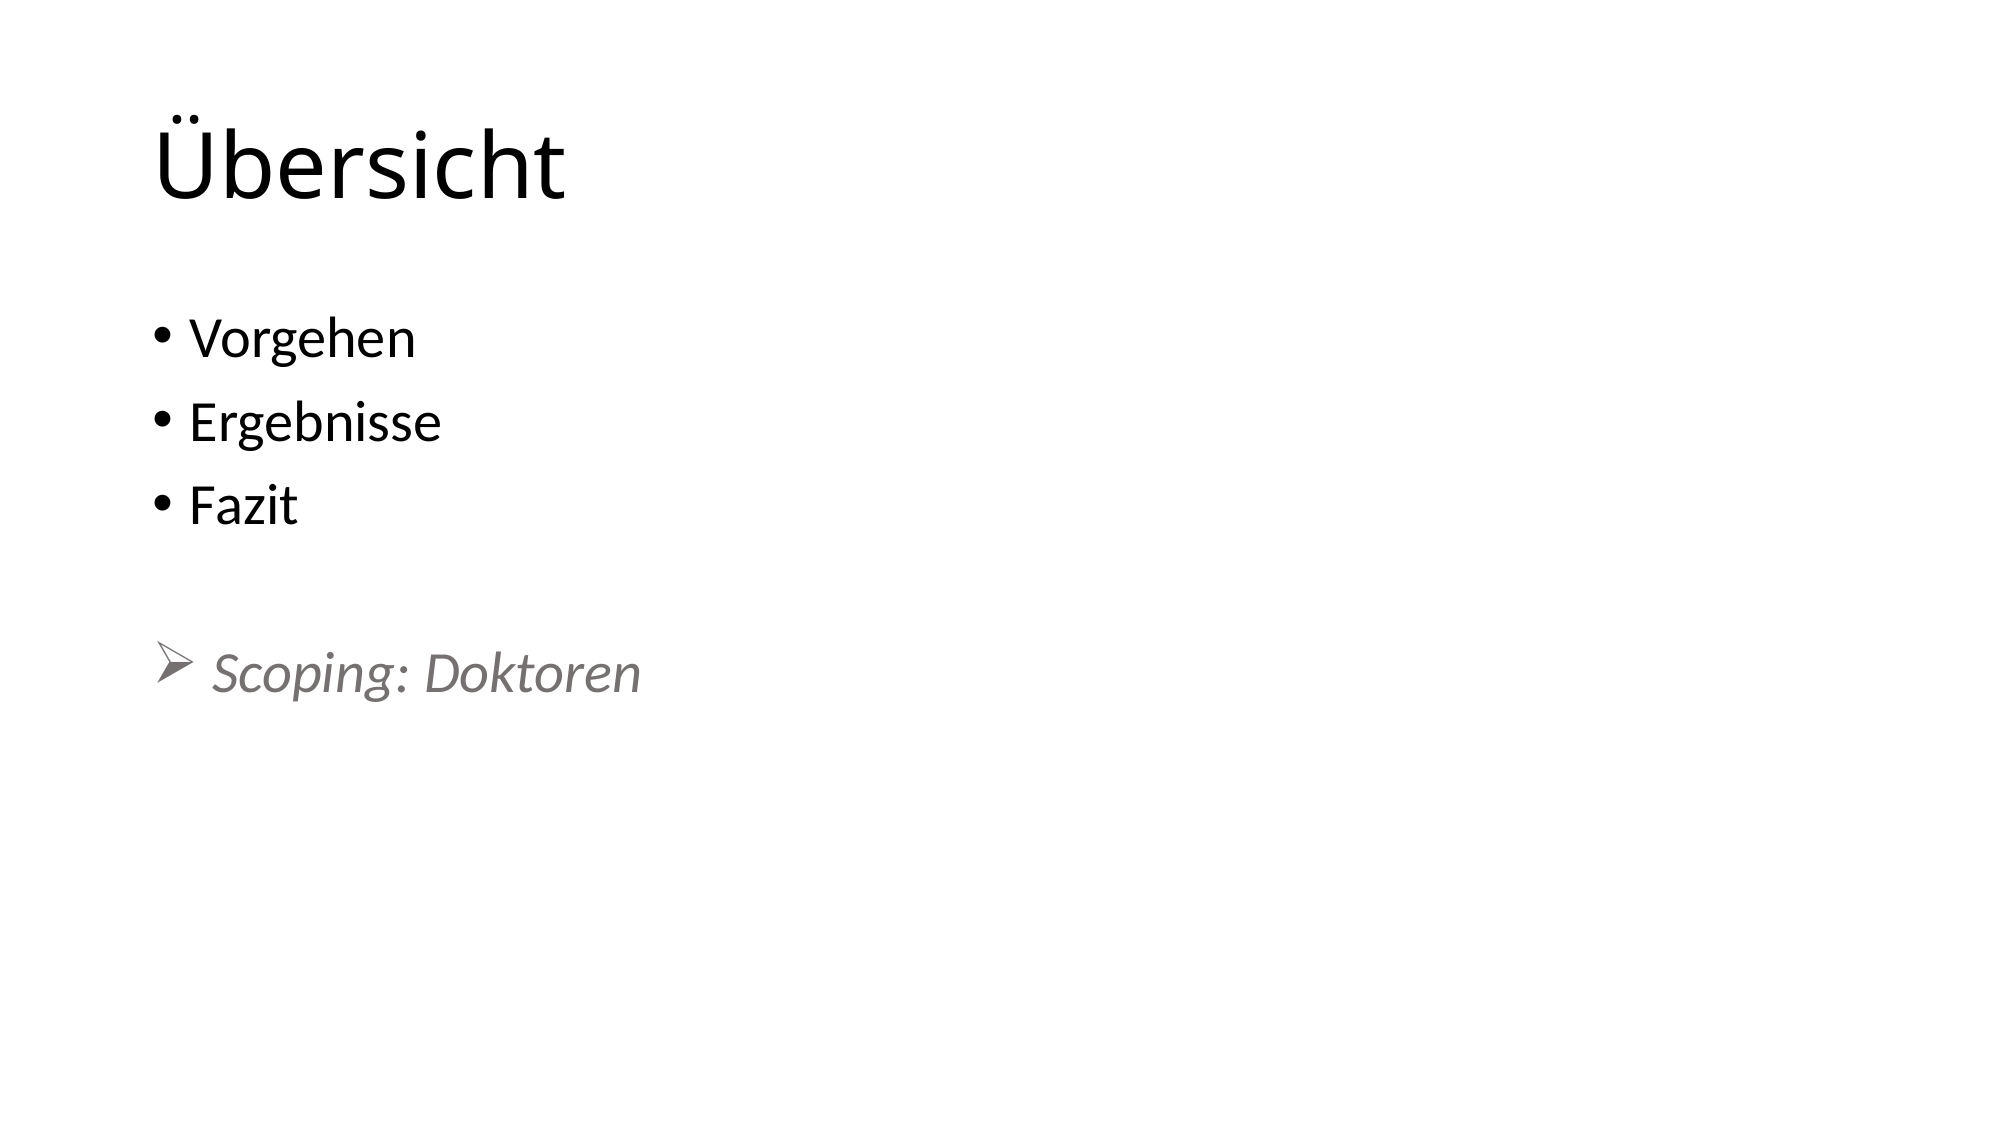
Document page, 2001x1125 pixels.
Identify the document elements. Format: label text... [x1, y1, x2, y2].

list Vorgehen Ergebnisse Fazit Scoping: Doktoren [137, 299, 1863, 1014]
title Übersicht [137, 59, 1863, 278]
